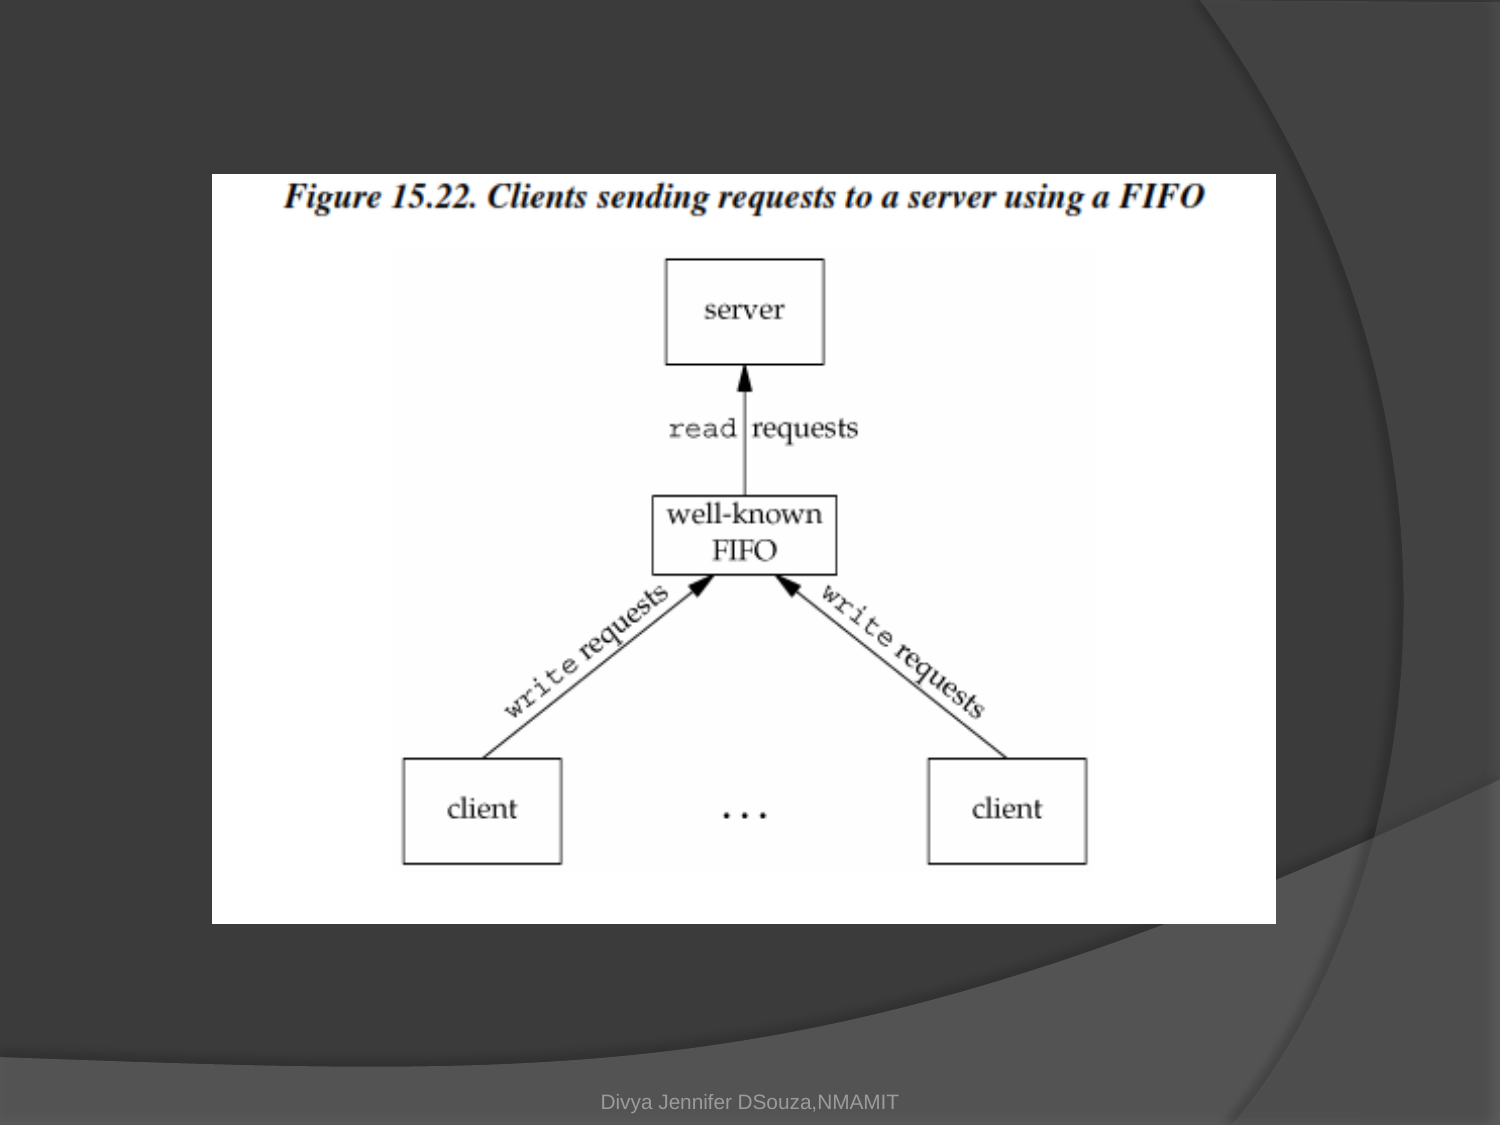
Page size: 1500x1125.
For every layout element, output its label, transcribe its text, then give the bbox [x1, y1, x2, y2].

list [212, 174, 1276, 924]
footer Divya Jennifer DSouza,NMAMIT [512, 1053, 988, 1114]
